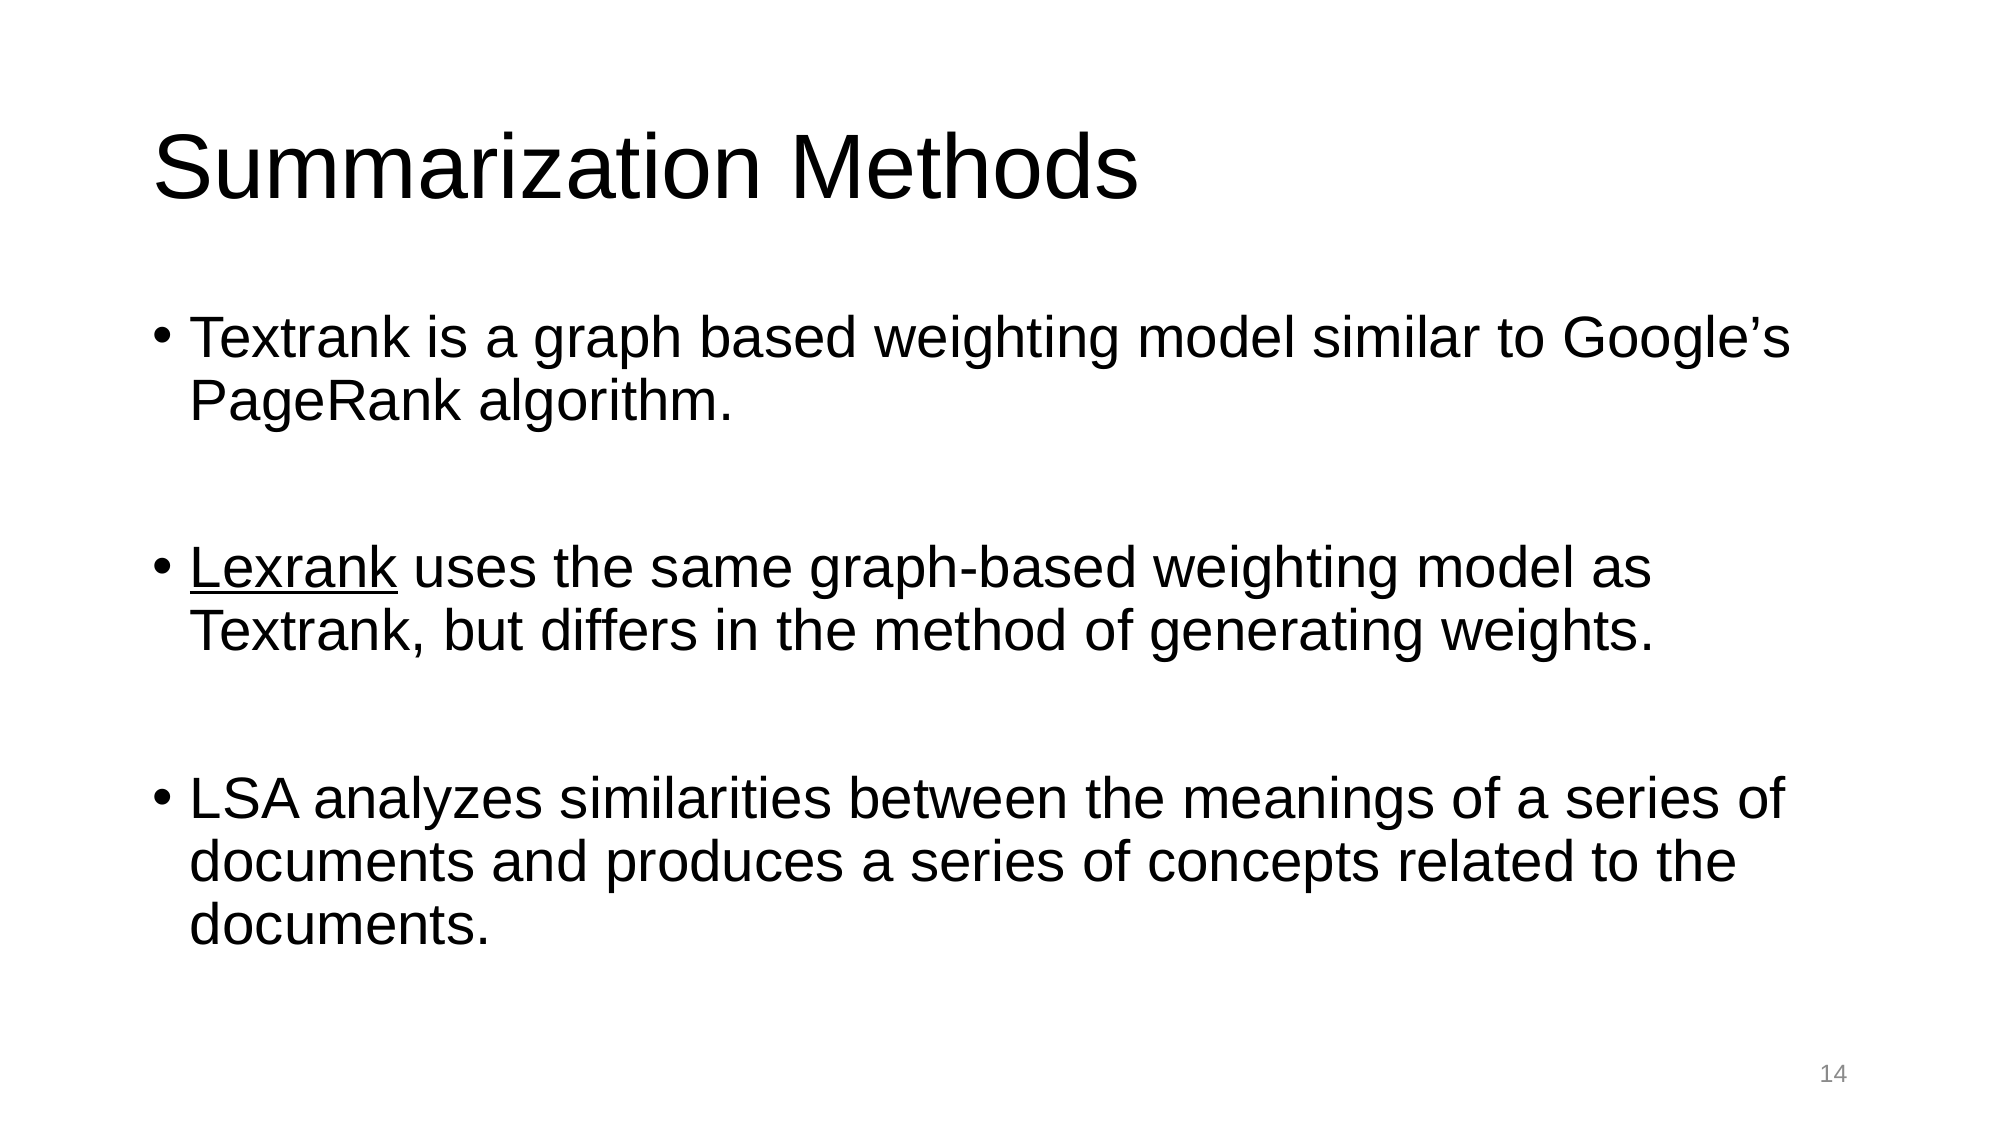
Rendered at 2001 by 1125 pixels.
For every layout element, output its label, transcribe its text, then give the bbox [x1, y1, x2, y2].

title Summarization Methods [137, 59, 1863, 278]
list Textrank is a graph based weighting model similar to Google’s PageRank algorithm. Lexrank uses the same graph-based weighting model as Textrank, but differs in the method of generating weights. LSA analyzes similarities between the meanings of a series of documents and produces a series of concepts related to the documents. [137, 299, 1863, 1014]
slide_number 14 [1412, 1042, 1863, 1103]
